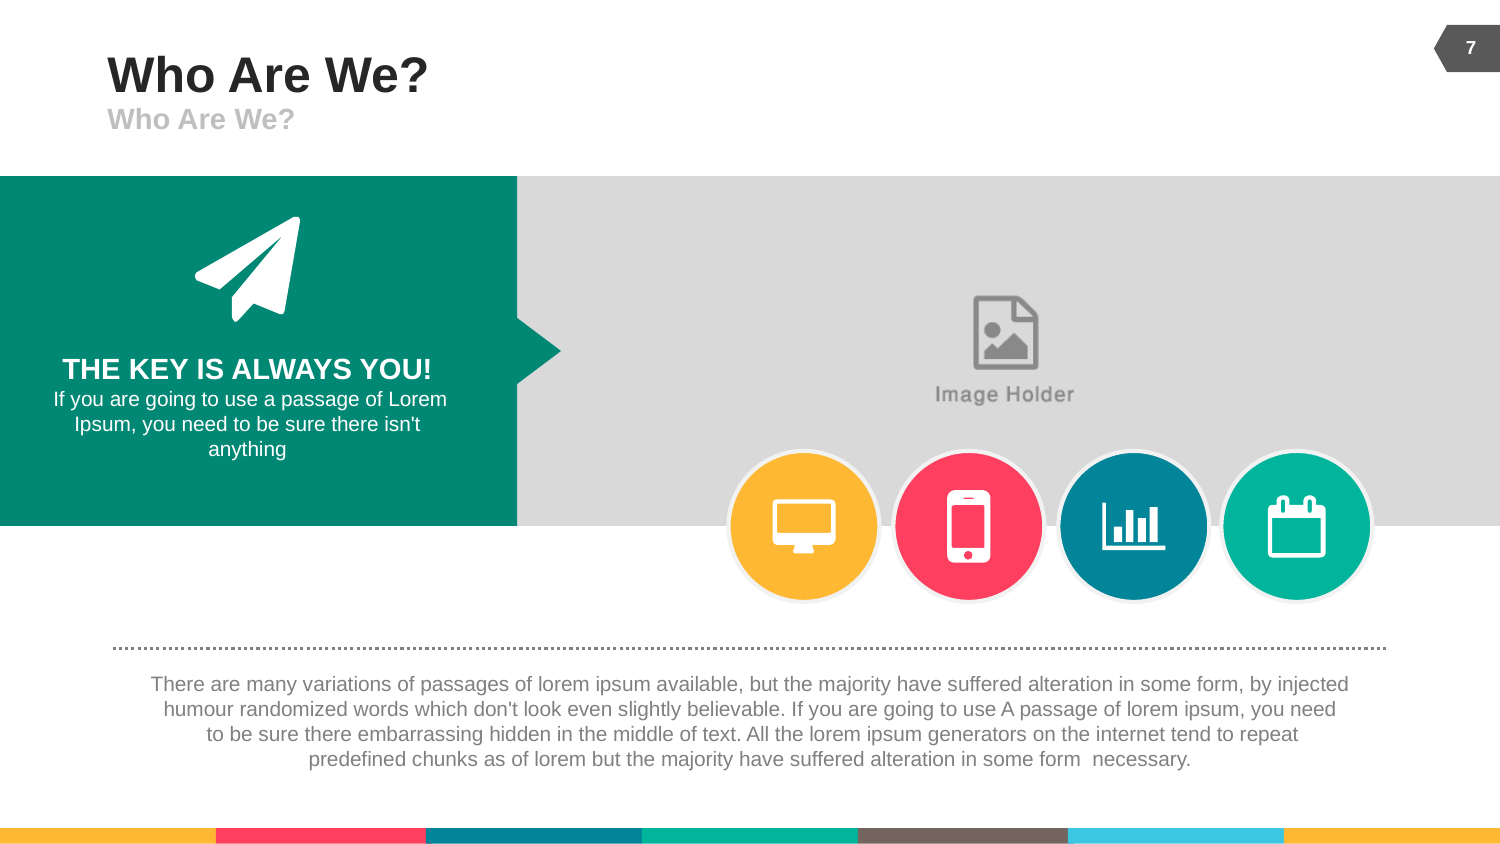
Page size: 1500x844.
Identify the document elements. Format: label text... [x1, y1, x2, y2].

text_box There are many variations of passages of lorem ipsum available, but the majority have suffered alteration in some form, by injected humour randomized words which don't look even slightly believable. If you are going to use A passage of lorem ipsum, you need to be sure there embarrassing hidden in the middle of text. All the lorem ipsum generators on the internet tend to repeat predefined chunks as of lorem but the majority have suffered alteration in some form necessary. [113, 670, 1387, 771]
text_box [0, 175, 562, 527]
text_box [1056, 448, 1212, 605]
text_box [1219, 448, 1375, 605]
text_box [891, 448, 1047, 605]
slide_number 7 [1439, 24, 1500, 70]
text_box [1102, 502, 1166, 551]
text_box [726, 448, 882, 605]
text_box [772, 499, 836, 554]
text_box [947, 490, 991, 563]
title Who Are We? [107, 43, 1033, 102]
list Who Are We? [107, 101, 783, 135]
text_box [558, 174, 1500, 528]
text_box [1267, 495, 1326, 558]
